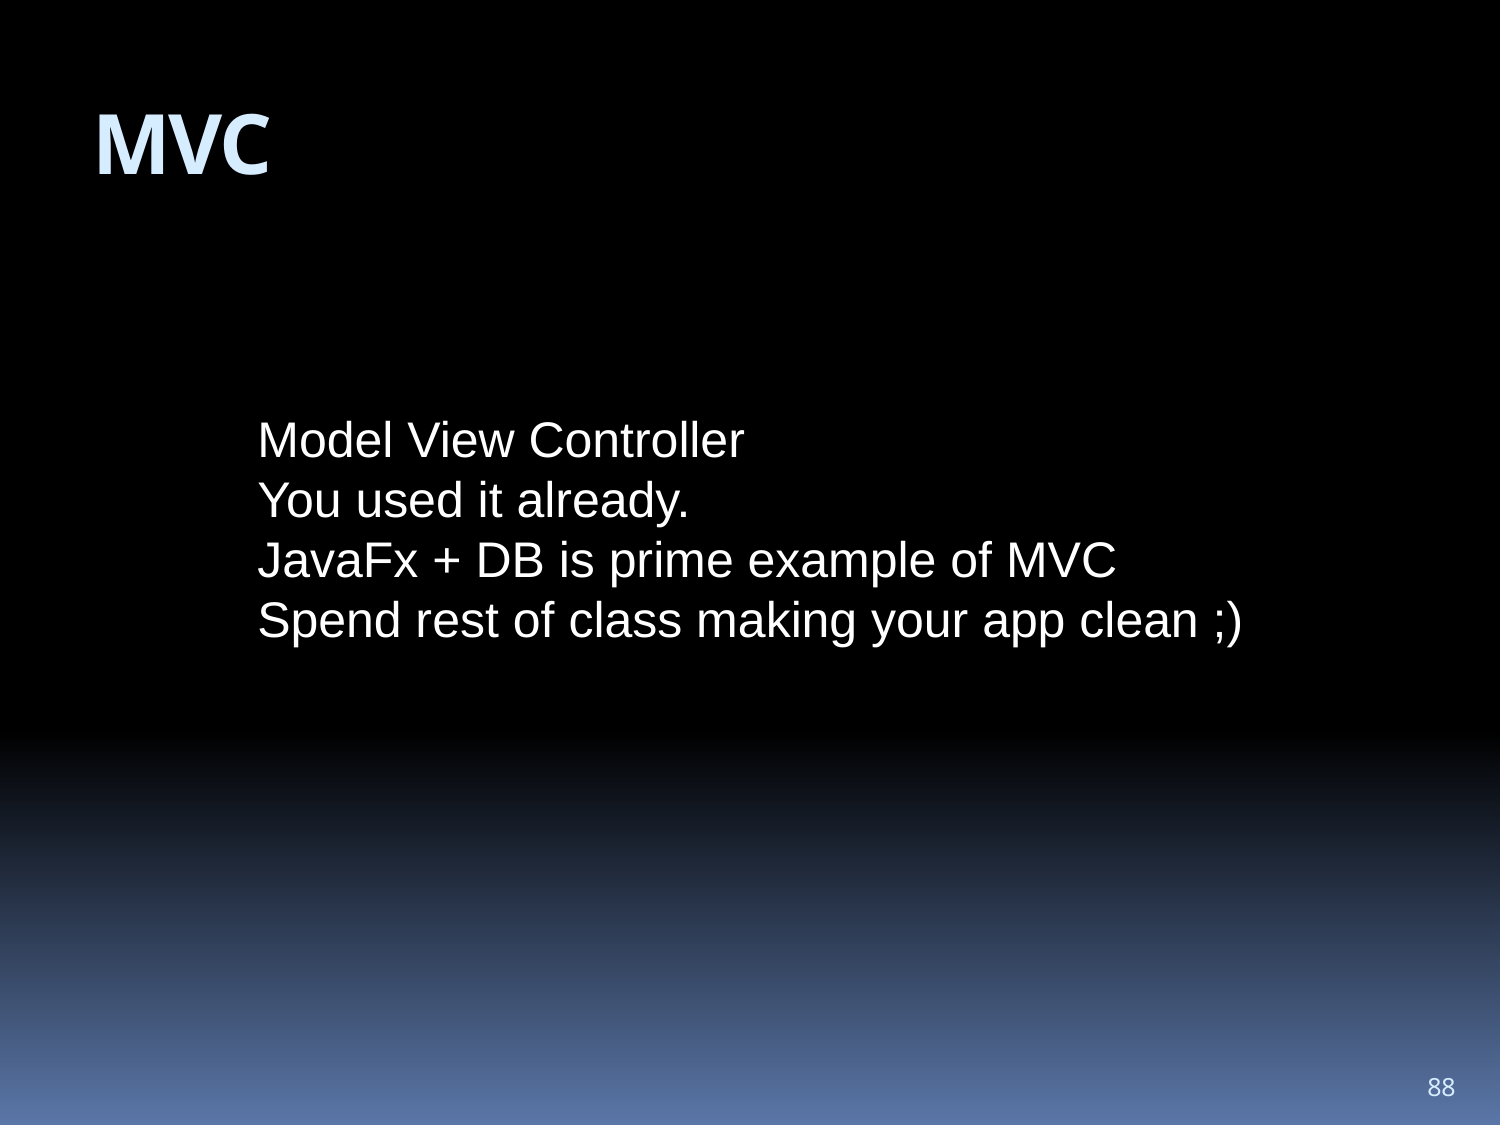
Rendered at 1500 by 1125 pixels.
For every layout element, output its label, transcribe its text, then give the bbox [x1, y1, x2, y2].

slide_number 88 [1412, 1052, 1488, 1113]
title MVC [77, 83, 1425, 234]
text_box Model View Controller You used it already. JavaFx + DB is prime example of MVC Spend rest of class making your app clean ;) [242, 399, 1260, 655]
